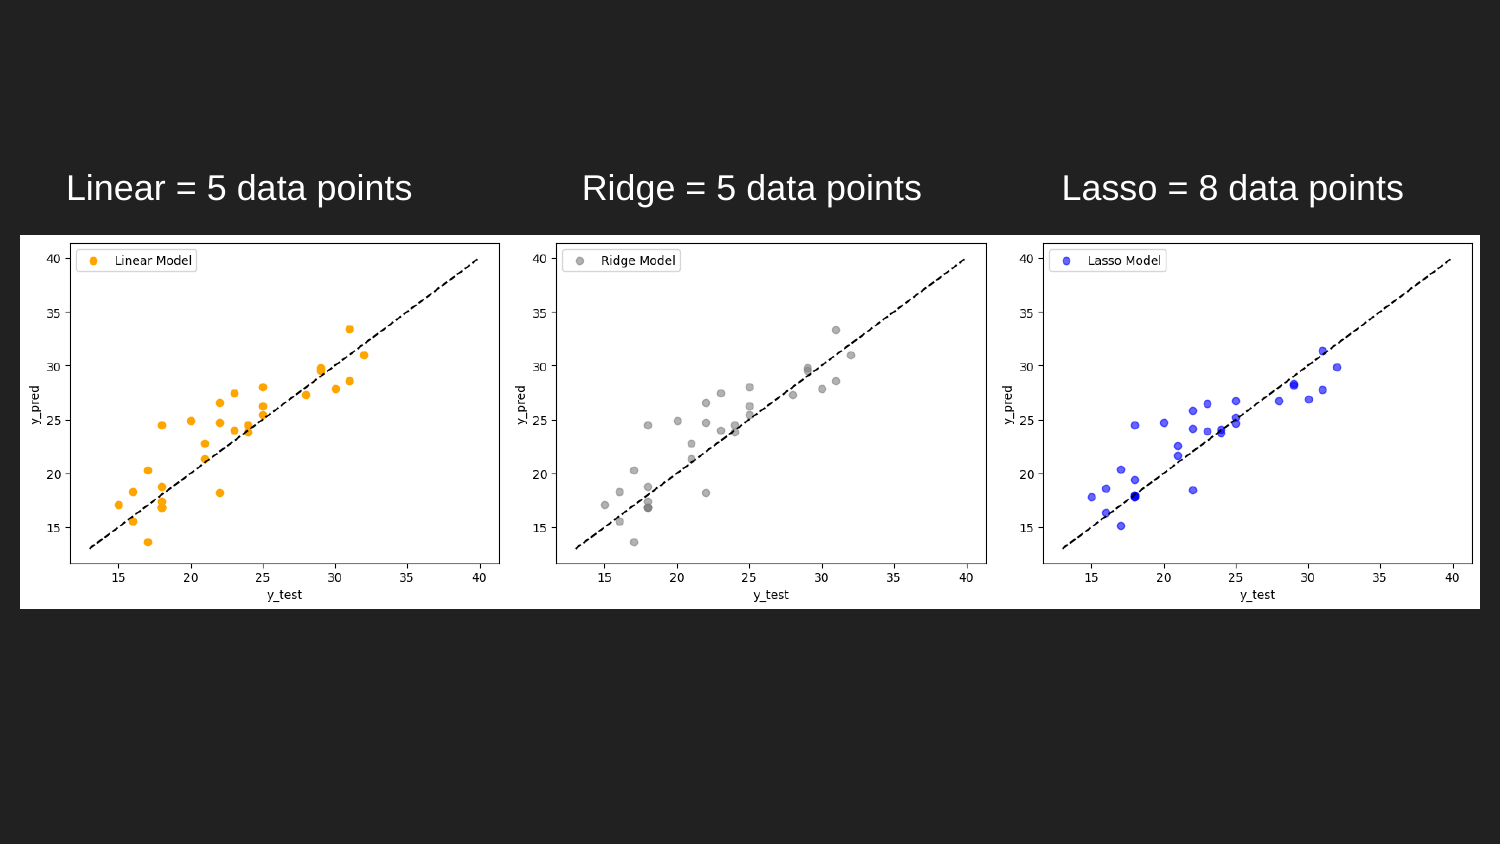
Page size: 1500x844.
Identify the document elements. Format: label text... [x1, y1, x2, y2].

title Linear = 5 data points Ridge = 5 data points Lasso = 8 data points [51, 63, 1449, 221]
picture [20, 235, 1480, 609]
